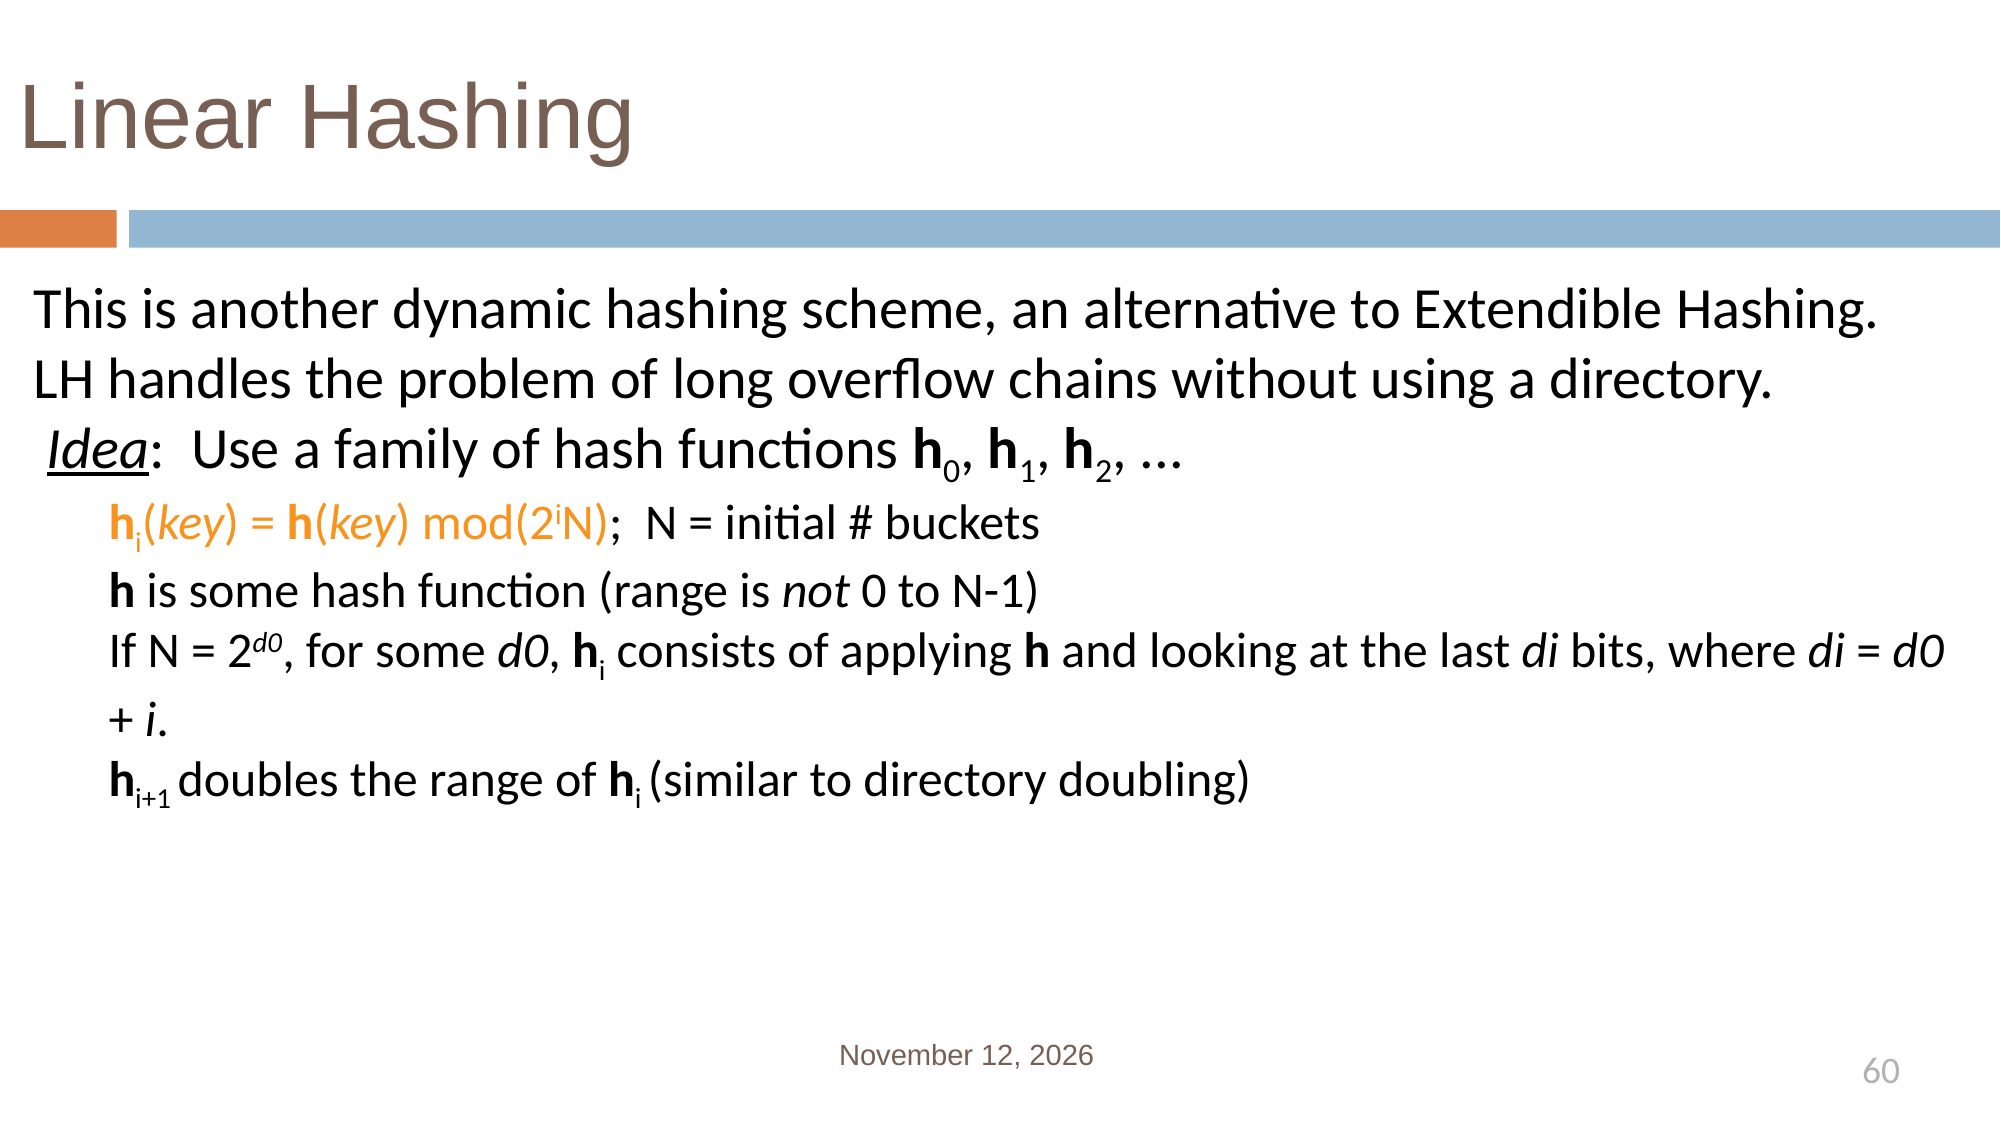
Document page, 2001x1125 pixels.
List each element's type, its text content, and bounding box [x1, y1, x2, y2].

title Linear Hashing [18, 56, 1646, 171]
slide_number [837, 1037, 1302, 1072]
text_box This is another dynamic hashing scheme, an alternative to Extendible Hashing. LH handles the problem of long overflow chains without using a directory. Idea: Use a family of hash functions h0, h1, h2, ... hi(key) = h(key) mod(2iN); N = initial # buckets h is some hash function (range is not 0 to N-1) If N = 2d0, for some d0, hi consists of applying h and looking at the last di bits, where di = d0 + i. hi+1 doubles the range of hi (similar to directory doubling) [18, 262, 1982, 822]
slide_number 60 [1440, 1046, 1900, 1092]
